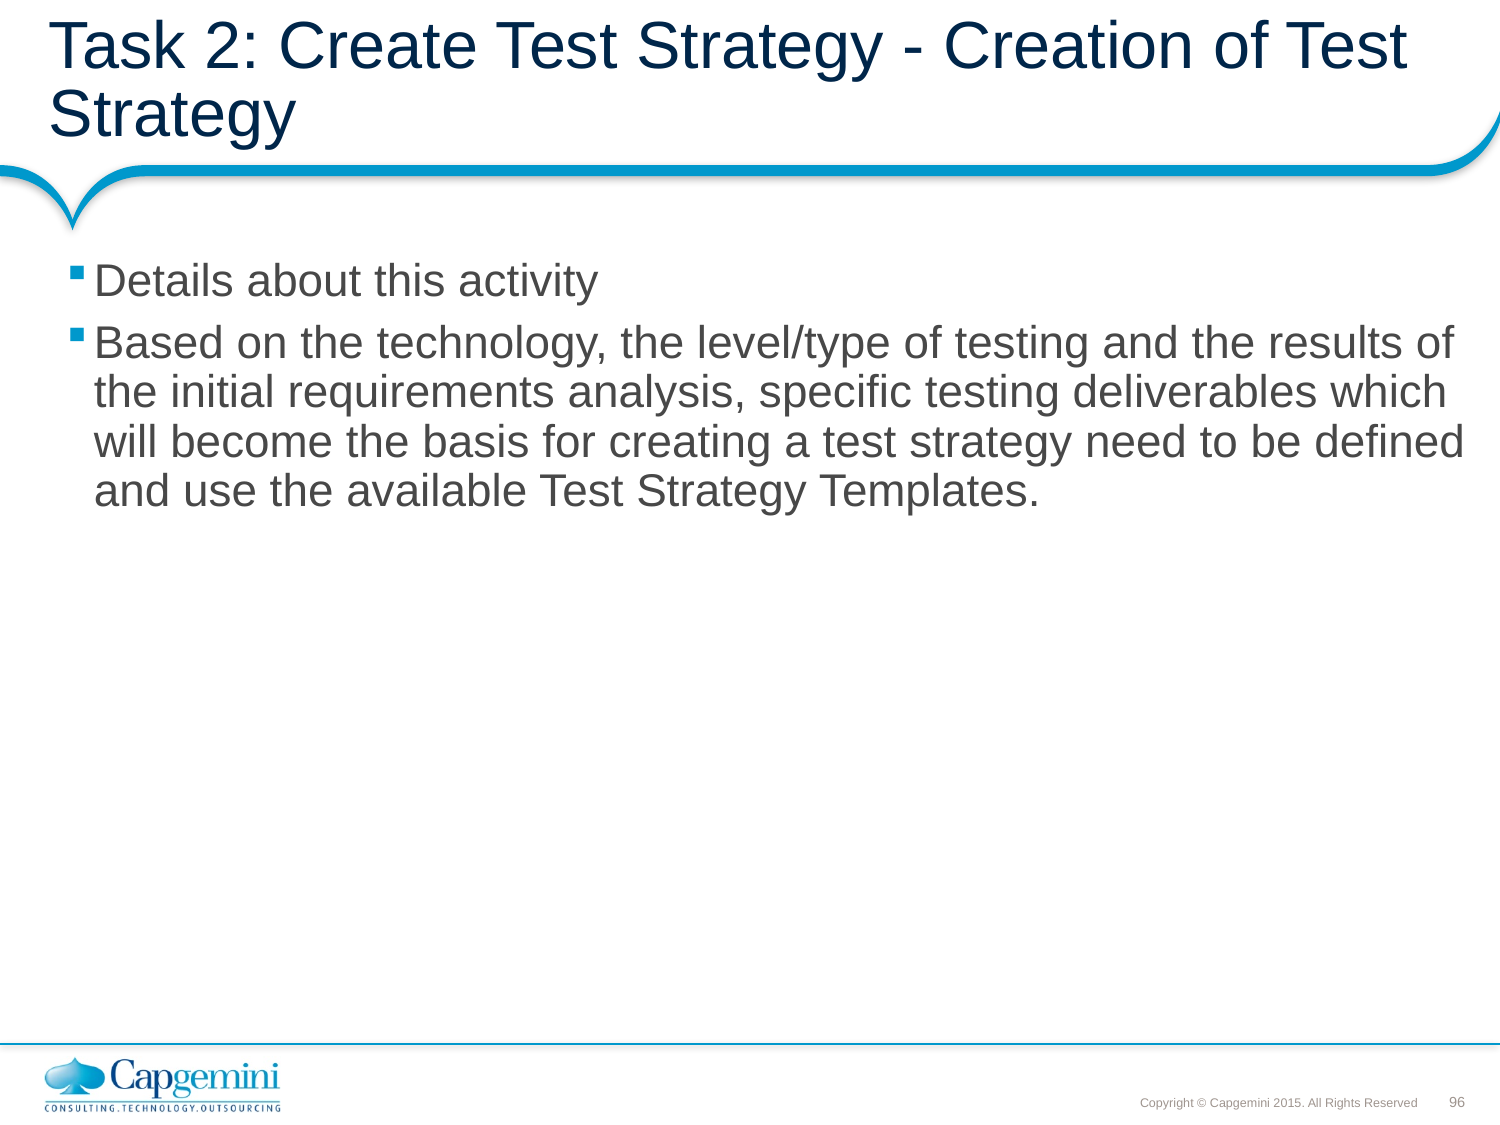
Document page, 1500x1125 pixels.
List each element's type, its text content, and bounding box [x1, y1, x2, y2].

picture [44, 1056, 281, 1113]
title Task 2: Create Test Strategy - Creation of Test Strategy [0, 0, 1500, 165]
list Details about this activity Based on the technology, the level/type of testing and the results of the initial requirements analysis, specific testing deliverables which will become the basis for creating a test strategy need to be defined and use the available Test Strategy Templates. [48, 245, 1500, 1007]
